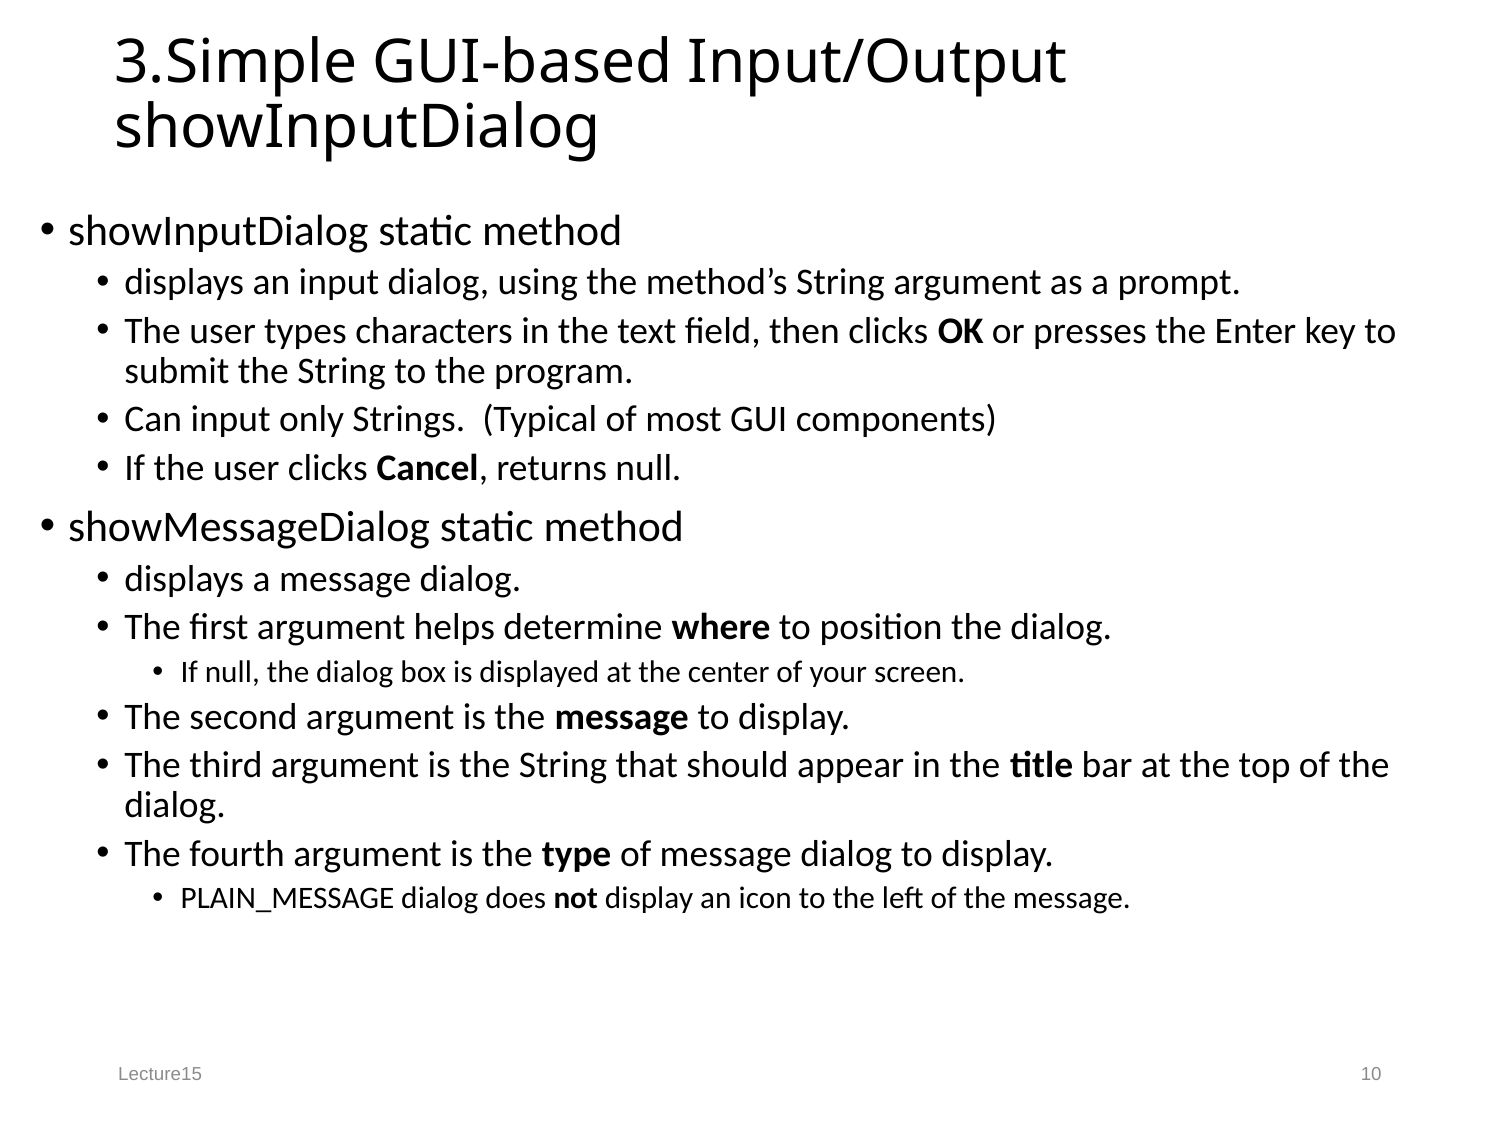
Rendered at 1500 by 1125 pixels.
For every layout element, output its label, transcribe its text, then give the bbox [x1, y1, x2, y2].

slide_number 10 [1059, 1042, 1397, 1103]
title 3.Simple GUI-based Input/Output showInputDialog [99, 0, 1394, 200]
list showInputDialog static method displays an input dialog, using the method’s String argument as a prompt. The user types characters in the text field, then clicks OK or presses the Enter key to submit the String to the program. Can input only Strings. (Typical of most GUI components) If the user clicks Cancel, returns null. showMessageDialog static method displays a message dialog. The first argument helps determine where to position the dialog. If null, the dialog box is displayed at the center of your screen. The second argument is the message to display. The third argument is the String that should appear in the title bar at the top of the dialog. The fourth argument is the type of message dialog to display. PLAIN_MESSAGE dialog does not display an icon to the left of the message. [24, 200, 1463, 1059]
slide_number Lecture15 [103, 1042, 441, 1103]
